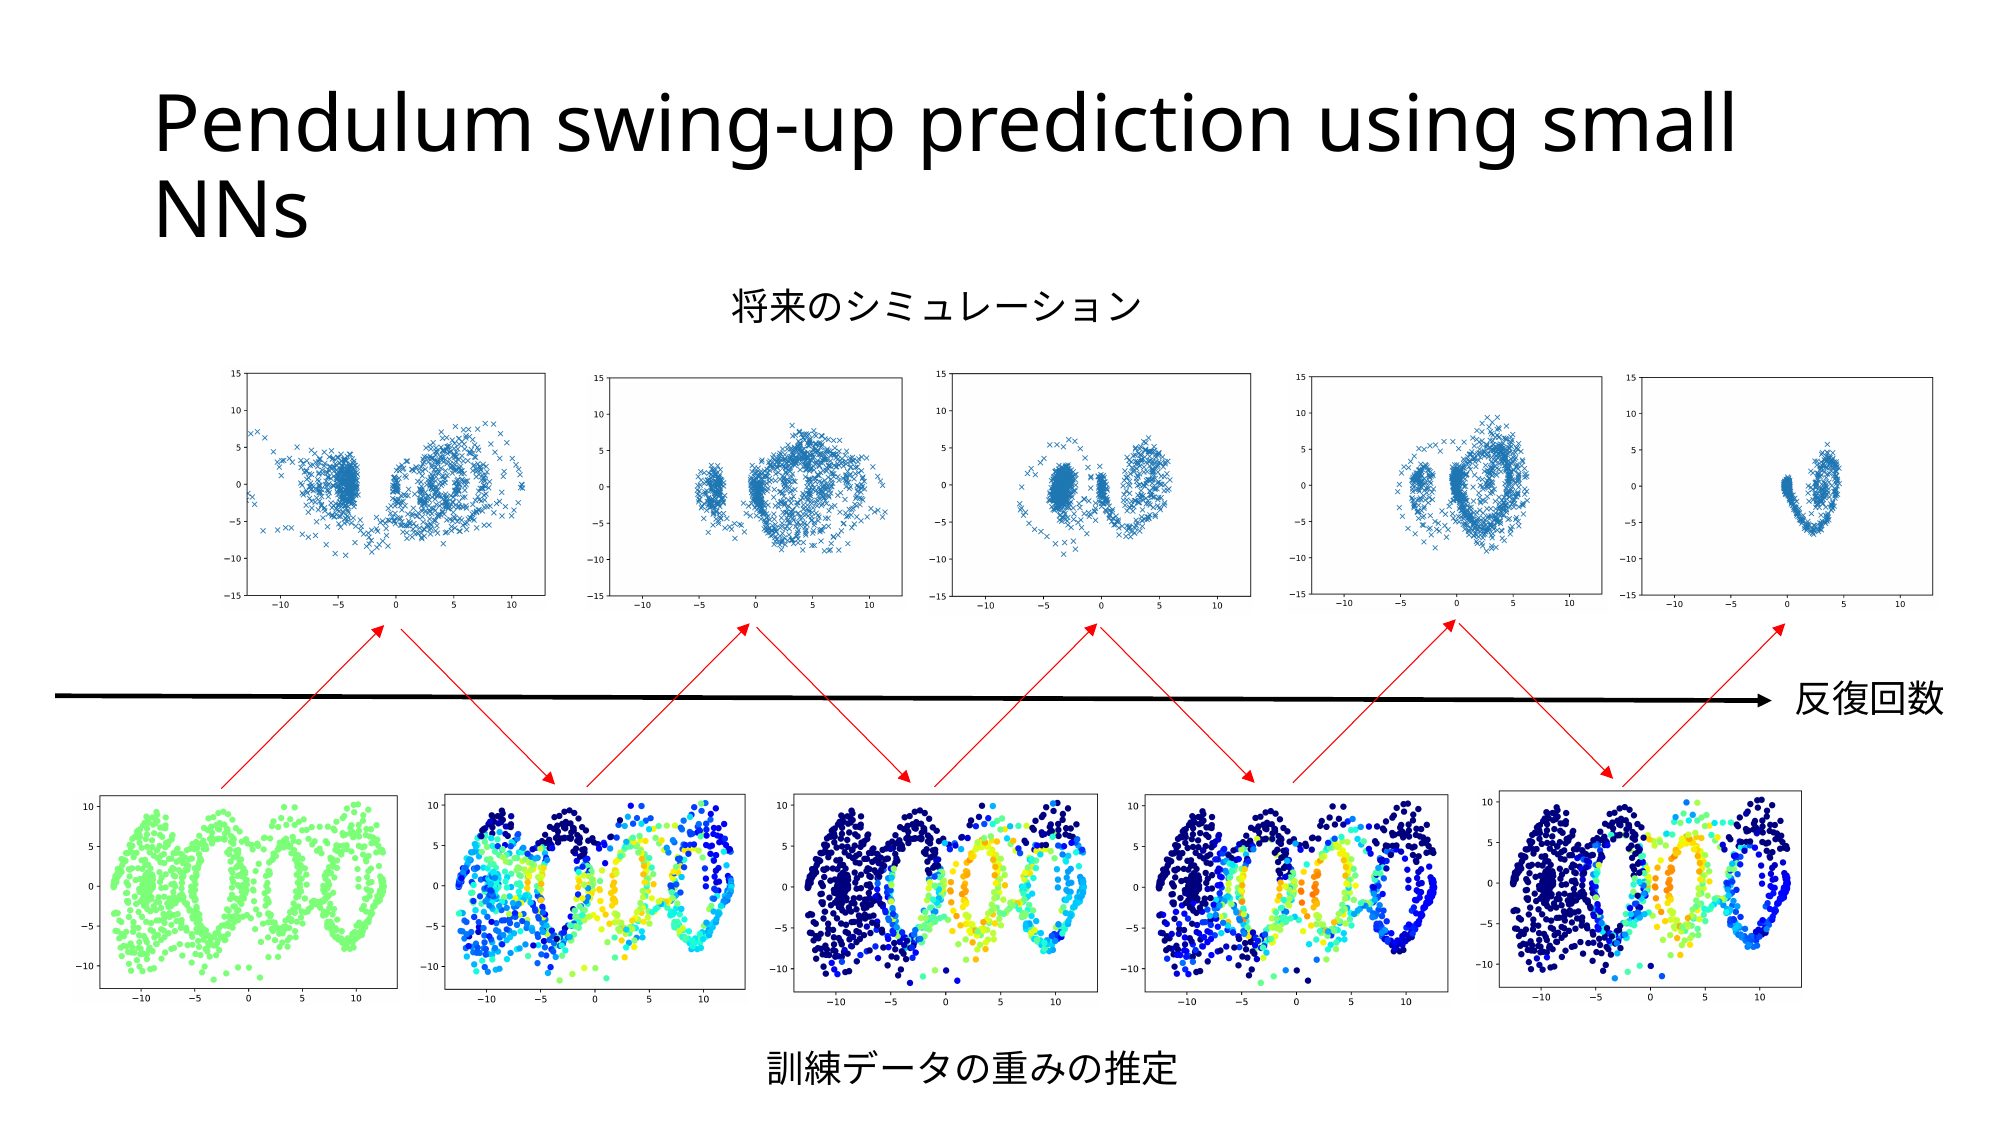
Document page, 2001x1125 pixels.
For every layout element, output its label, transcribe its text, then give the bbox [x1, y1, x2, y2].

title Pendulum swing-up prediction using small NNs [137, 59, 1863, 278]
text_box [1622, 623, 1786, 787]
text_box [1255, 695, 1292, 701]
picture [1286, 371, 1608, 614]
picture [769, 792, 1100, 1007]
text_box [1292, 619, 1456, 783]
picture [1476, 788, 1803, 1002]
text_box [1100, 627, 1255, 783]
picture [71, 791, 401, 1005]
text_box 将来のシミュレーション [716, 275, 1158, 335]
picture [221, 366, 548, 611]
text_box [756, 627, 911, 783]
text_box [586, 623, 750, 787]
text_box 訓練データの重みの推定 [752, 1037, 1195, 1097]
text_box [221, 624, 385, 789]
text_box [1614, 695, 1622, 701]
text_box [385, 695, 400, 701]
picture [586, 374, 907, 611]
picture [1120, 791, 1451, 1007]
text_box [55, 695, 221, 701]
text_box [911, 695, 934, 701]
picture [1619, 373, 1938, 610]
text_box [400, 629, 556, 785]
text_box 反復回数 [1786, 667, 1960, 728]
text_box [556, 695, 586, 701]
picture [927, 369, 1254, 615]
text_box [1459, 623, 1614, 779]
picture [418, 791, 749, 1005]
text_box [934, 623, 1098, 787]
